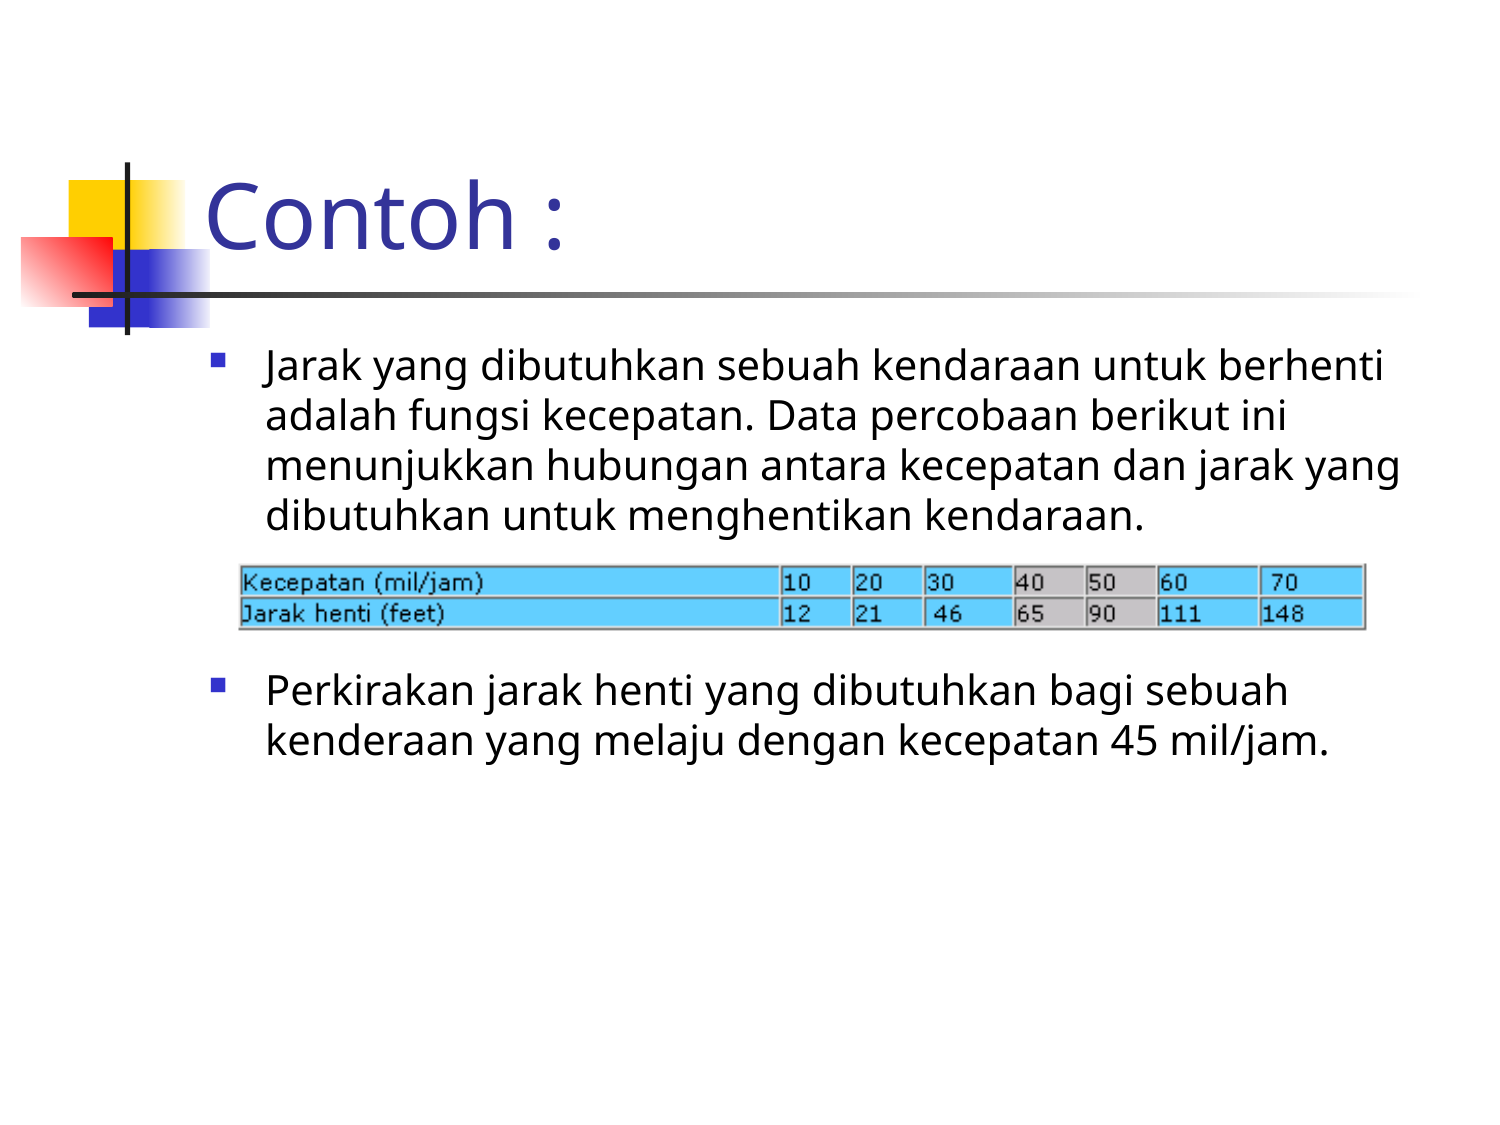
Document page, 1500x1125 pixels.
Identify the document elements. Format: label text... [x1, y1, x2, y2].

list Jarak yang dibutuhkan sebuah kendaraan untuk berhenti adalah fungsi kecepatan. Data percobaan berikut ini menunjukkan hubungan antara kecepatan dan jarak yang dibutuhkan untuk menghentikan kendaraan. Perkirakan jarak henti yang dibutuhkan bagi sebuah kenderaan yang melaju dengan kecepatan 45 mil/jam. [193, 331, 1450, 1006]
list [237, 562, 1376, 639]
title Contoh : [188, 35, 1468, 275]
